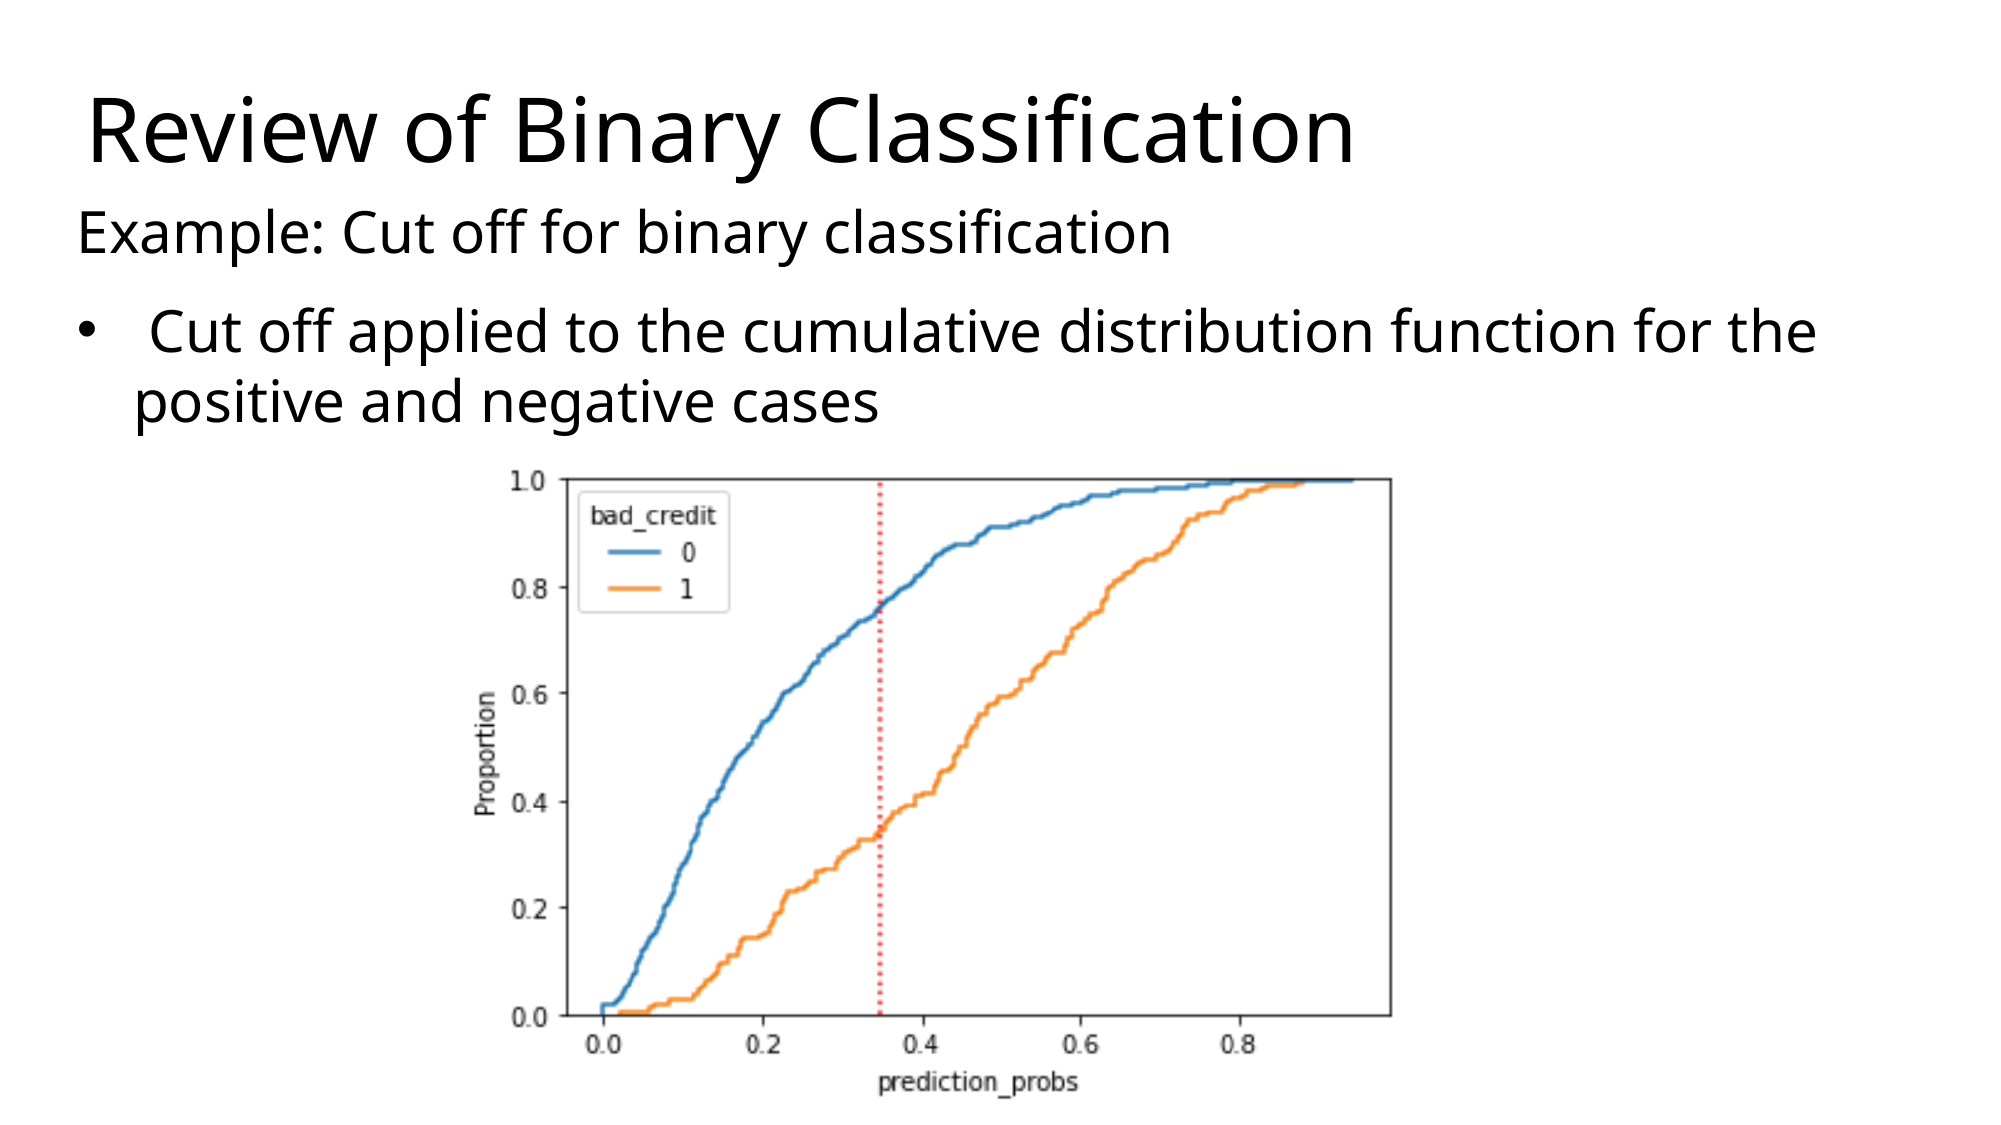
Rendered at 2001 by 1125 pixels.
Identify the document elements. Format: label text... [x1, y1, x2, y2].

title Review of Binary Classification [0, 0, 1953, 188]
list Example: Cut off for binary classification Cut off applied to the cumulative distribution function for the positive and negative cases [62, 188, 1953, 452]
picture [451, 451, 1412, 1106]
